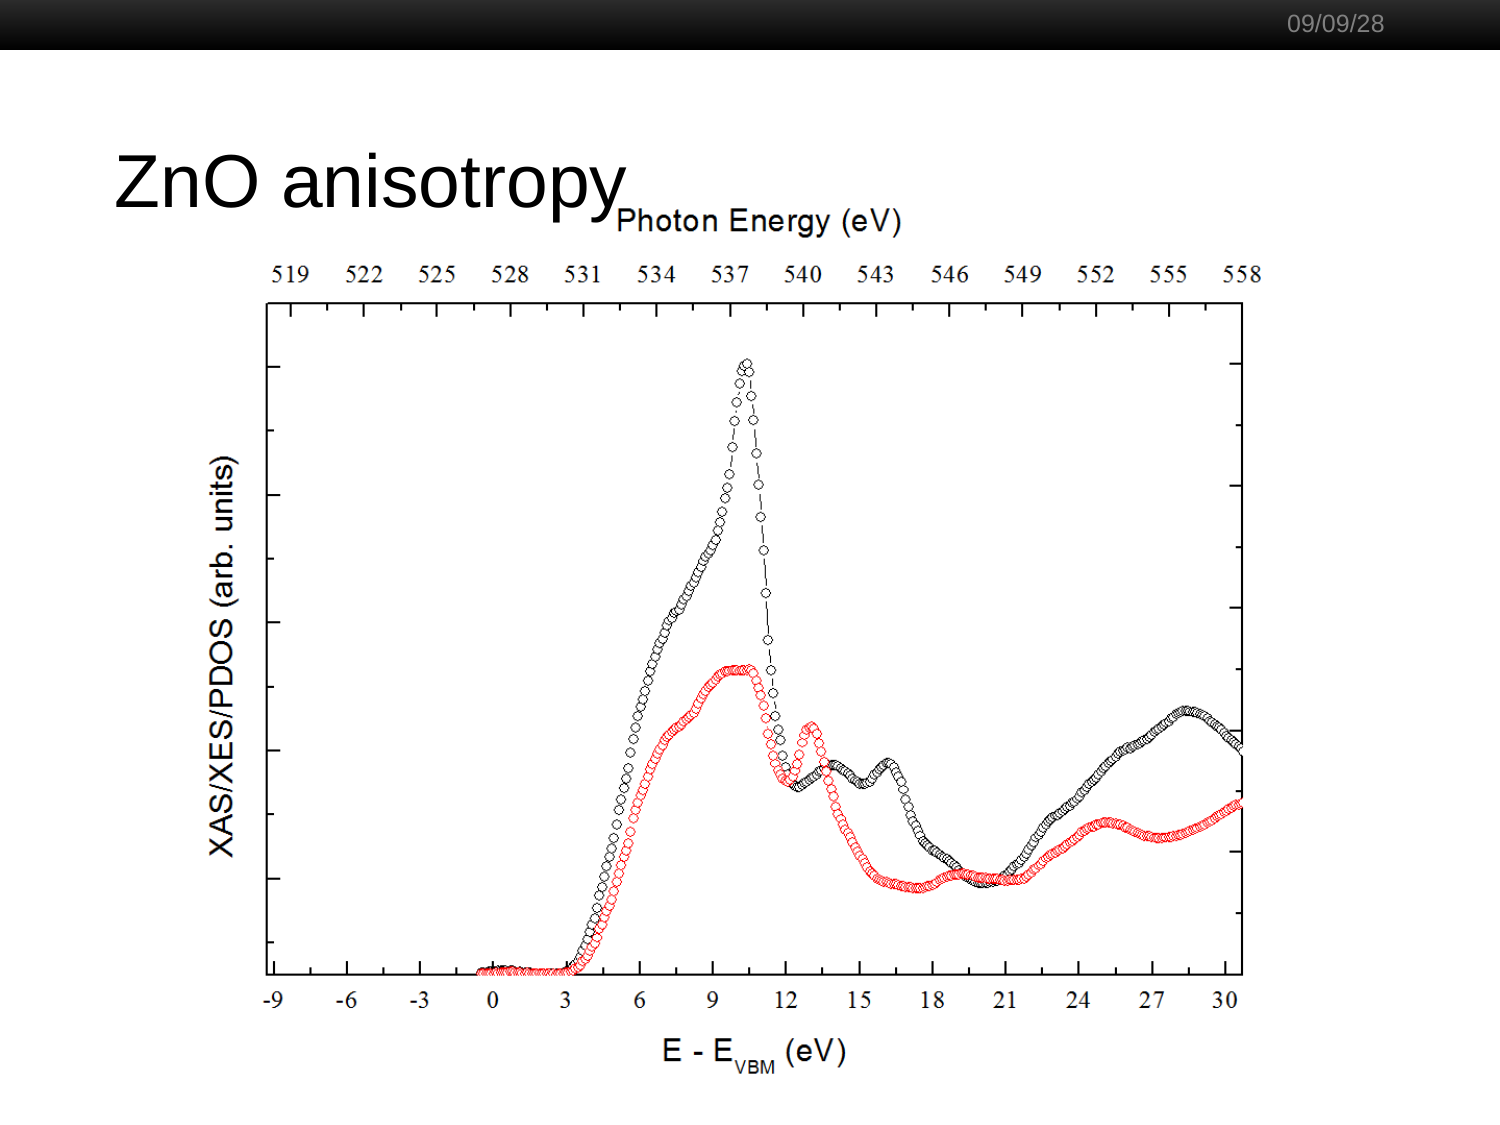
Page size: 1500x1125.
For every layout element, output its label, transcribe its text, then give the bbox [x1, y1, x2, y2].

title ZnO anisotropy [99, 124, 1401, 238]
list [198, 198, 1266, 1081]
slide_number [1087, 0, 1401, 51]
text_box [46, 949, 329, 1090]
